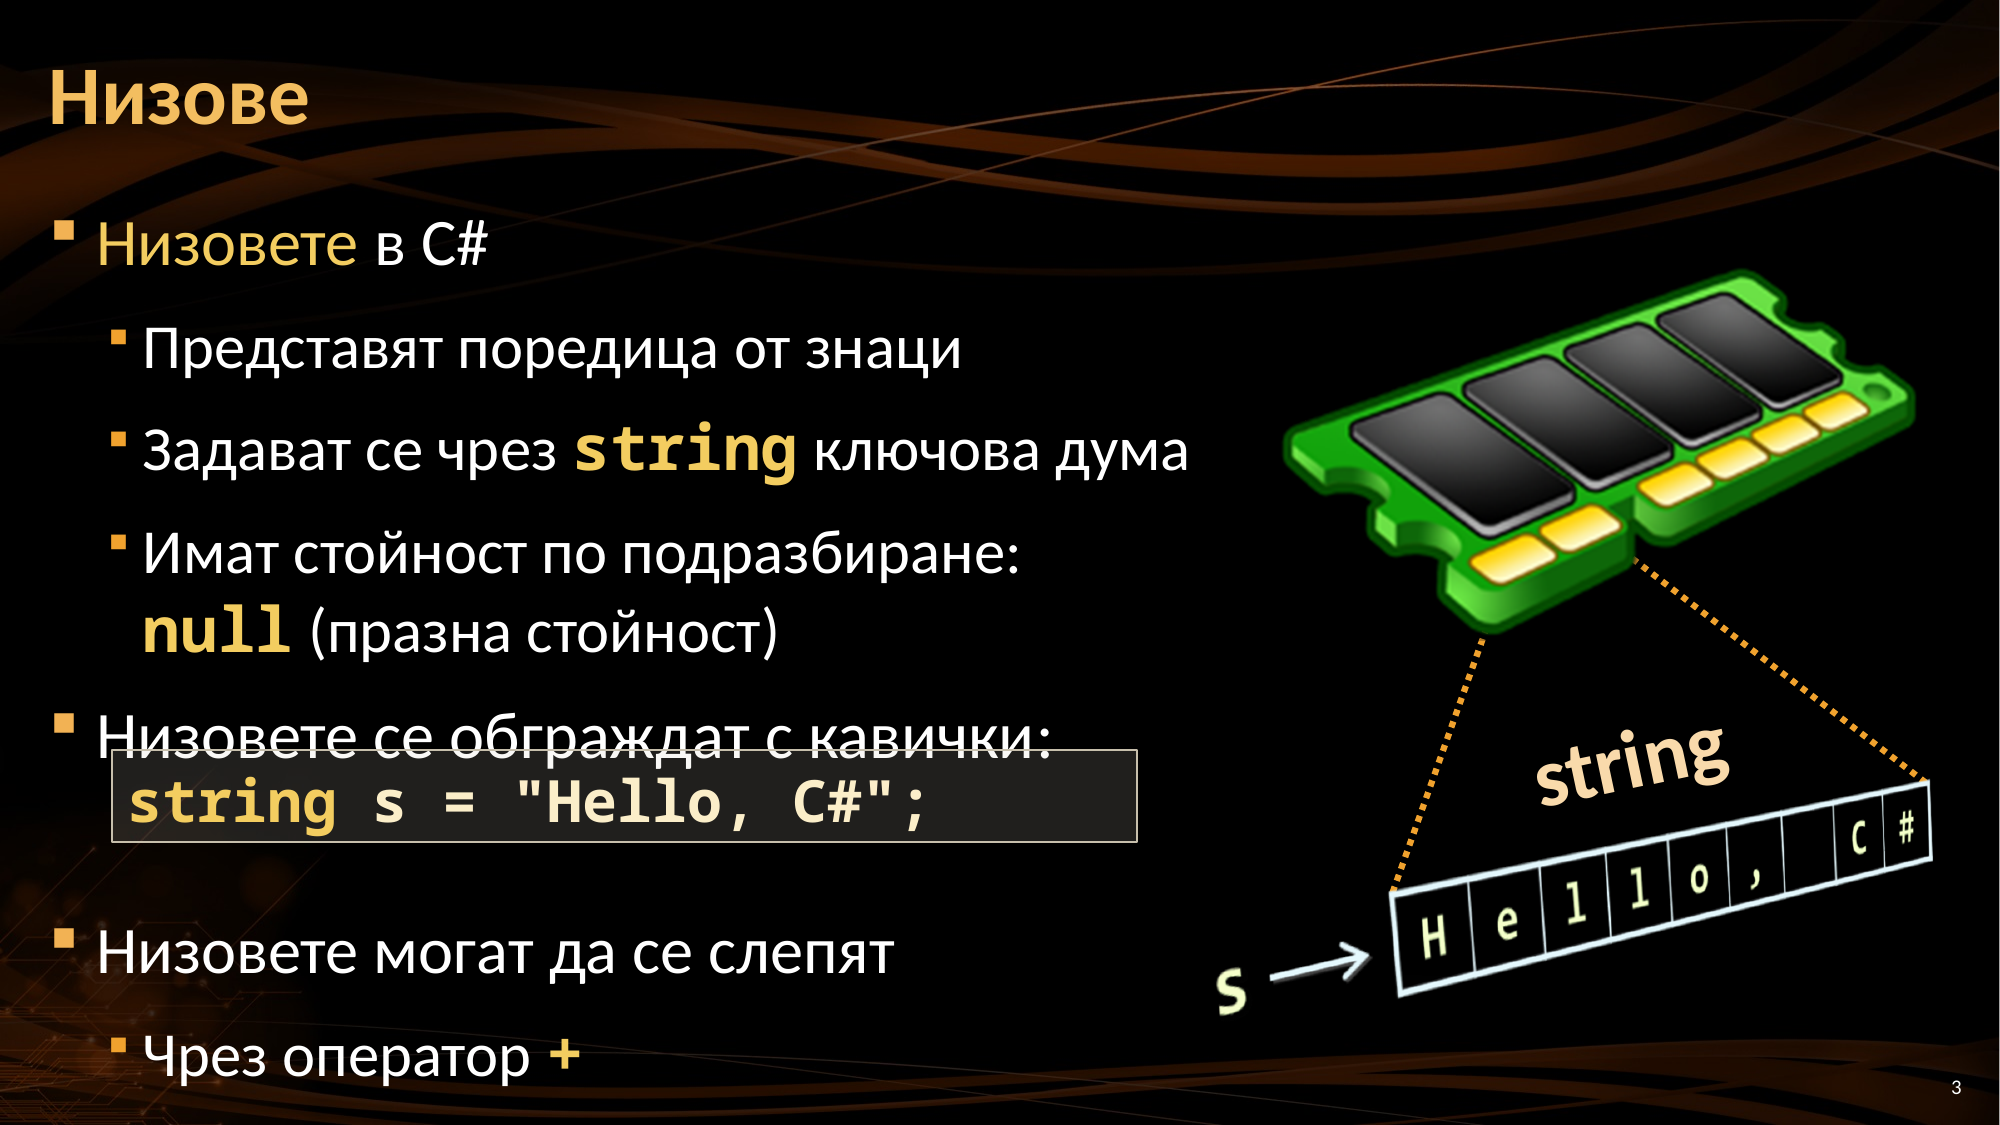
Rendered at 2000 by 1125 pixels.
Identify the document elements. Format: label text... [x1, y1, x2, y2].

title Низове [30, 6, 1968, 189]
picture [0, 0, 2000, 1125]
slide_number 3 [1897, 1070, 1968, 1103]
text_box string s = "Hello, C#"; [112, 750, 1138, 842]
list Низовете в C# Представят поредица от знаци Задават се чрез string ключова дума Имат стойност по подразбиране: null (празна стойност) Низовете се обграждат с кавички: Низовете могат да се слепят Чрез оператор + [31, 189, 1968, 1103]
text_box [1205, 262, 1938, 1027]
